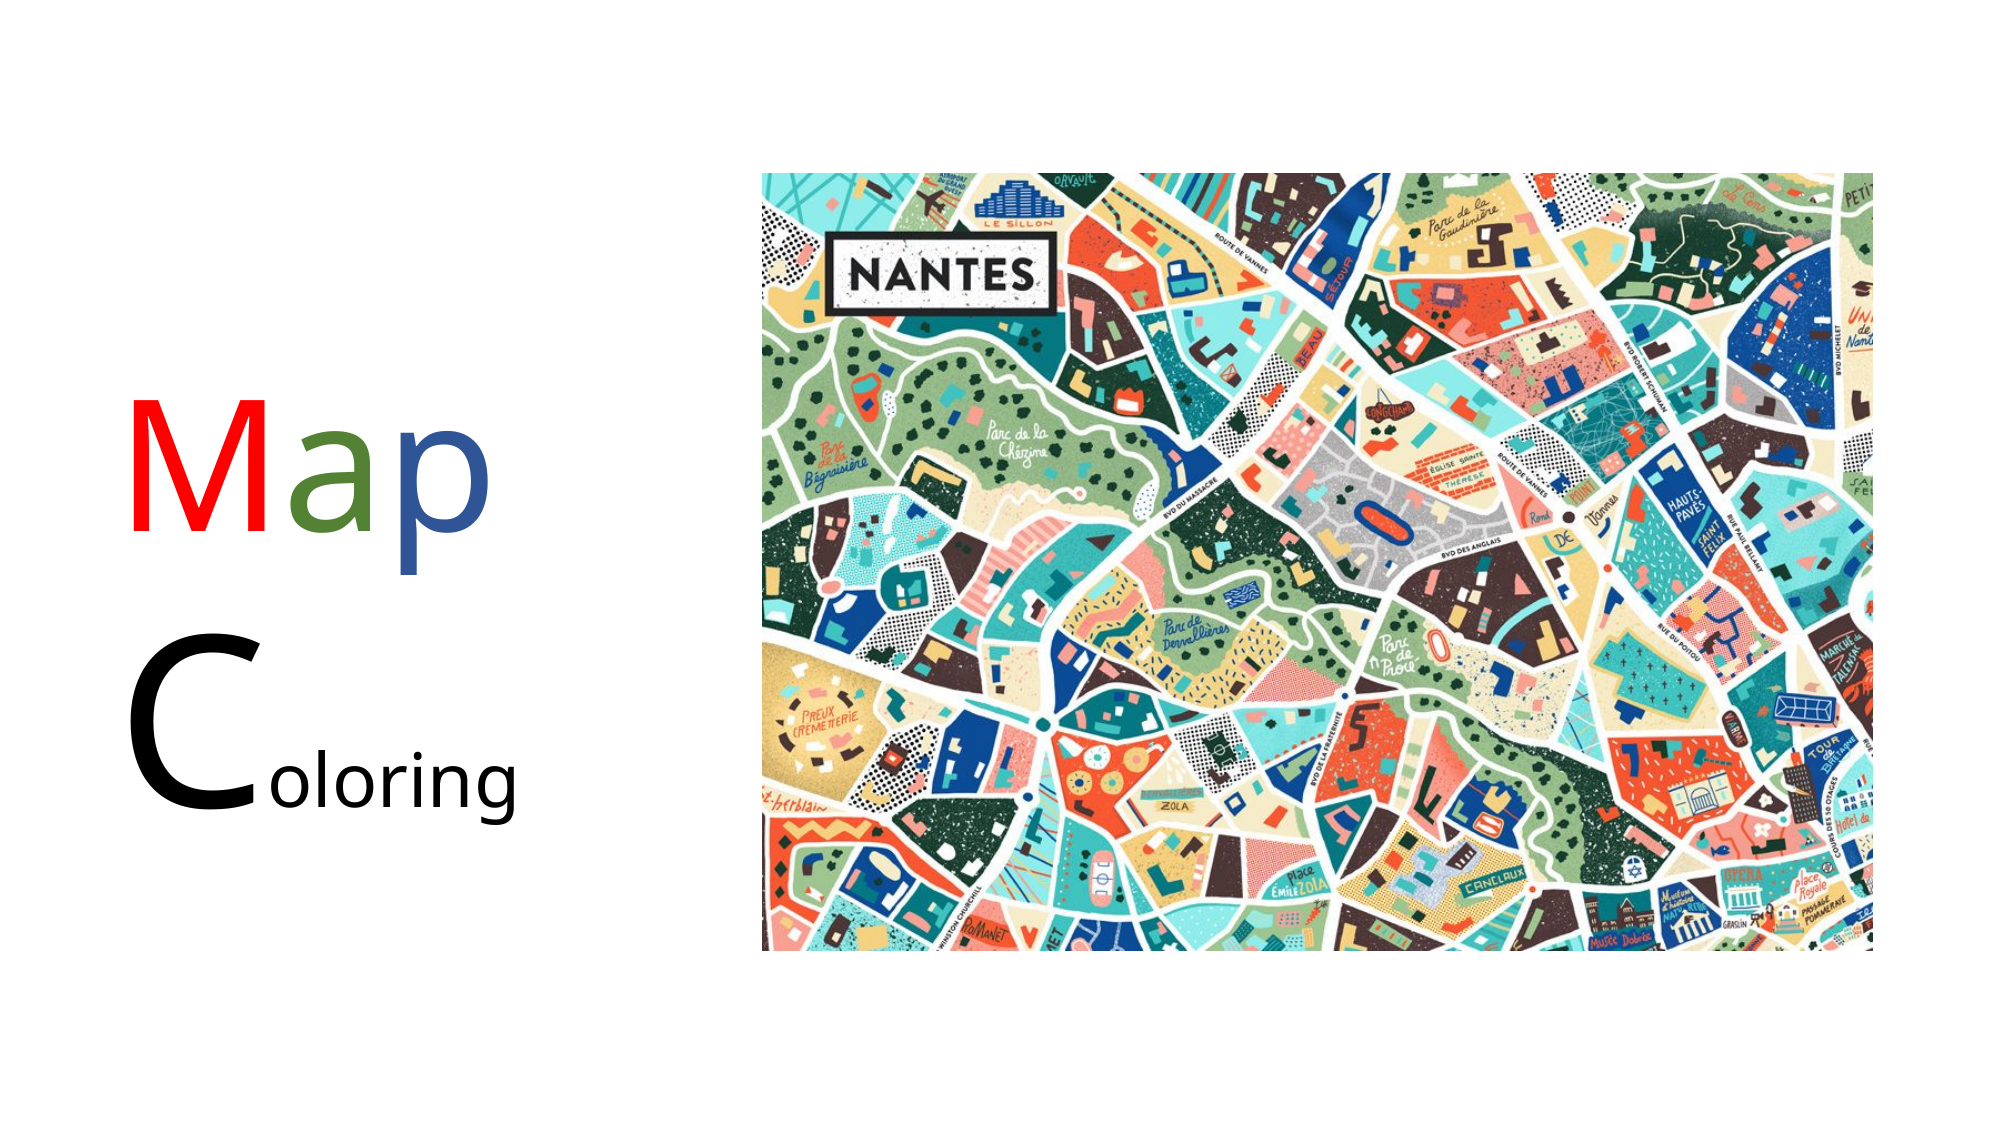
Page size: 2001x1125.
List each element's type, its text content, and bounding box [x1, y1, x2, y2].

text_box Map Coloring [101, 340, 711, 863]
picture [762, 173, 1873, 952]
